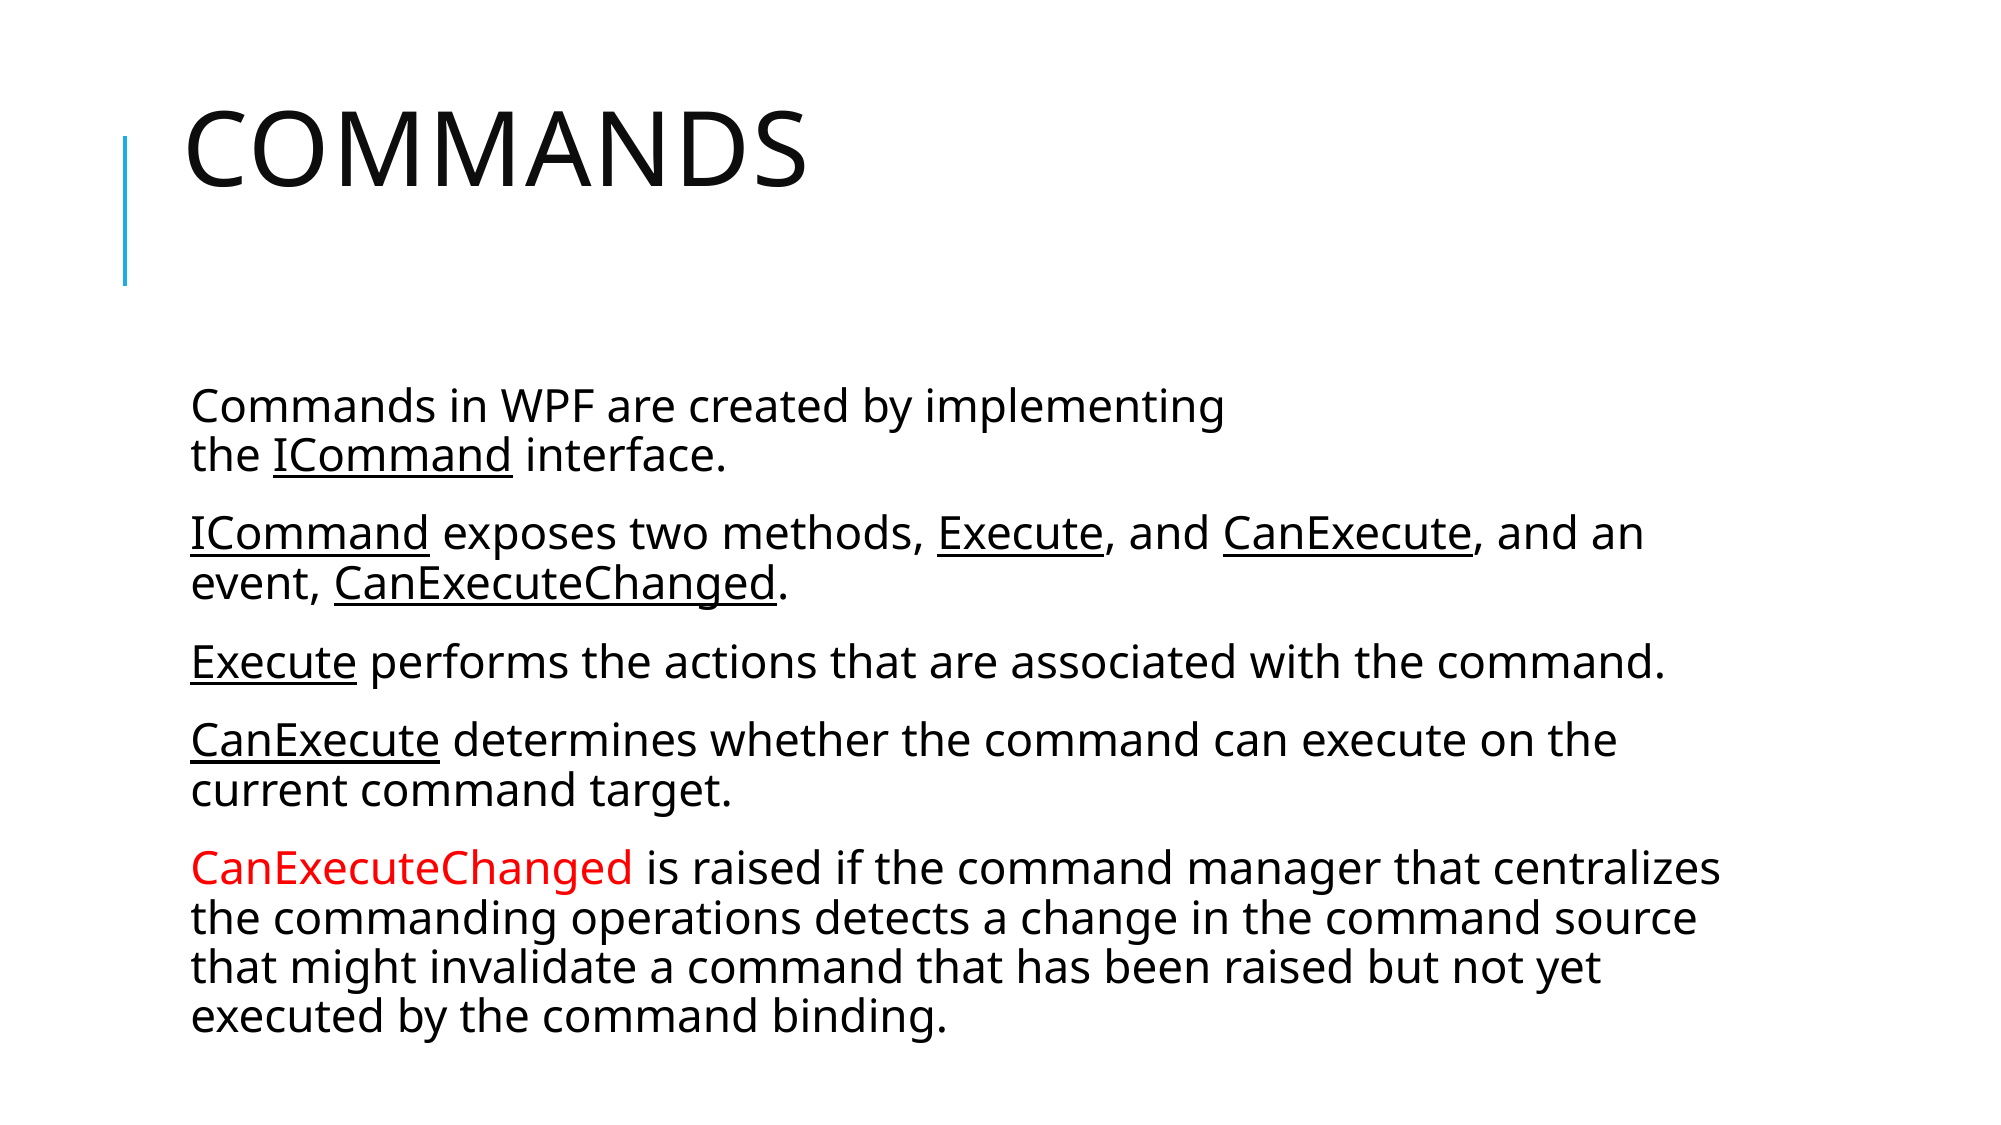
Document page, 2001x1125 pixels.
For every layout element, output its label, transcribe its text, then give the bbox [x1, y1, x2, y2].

list Commands in WPF are created by implementing the ICommand interface. ICommand exposes two methods, Execute, and CanExecute, and an event, CanExecuteChanged. Execute performs the actions that are associated with the command. CanExecute determines whether the command can execute on the current command target. CanExecuteChanged is raised if the command manager that centralizes the commanding operations detects a change in the command source that might invalidate a command that has been raised but not yet executed by the command binding. [168, 375, 1763, 1035]
title Commands [168, 96, 1763, 342]
